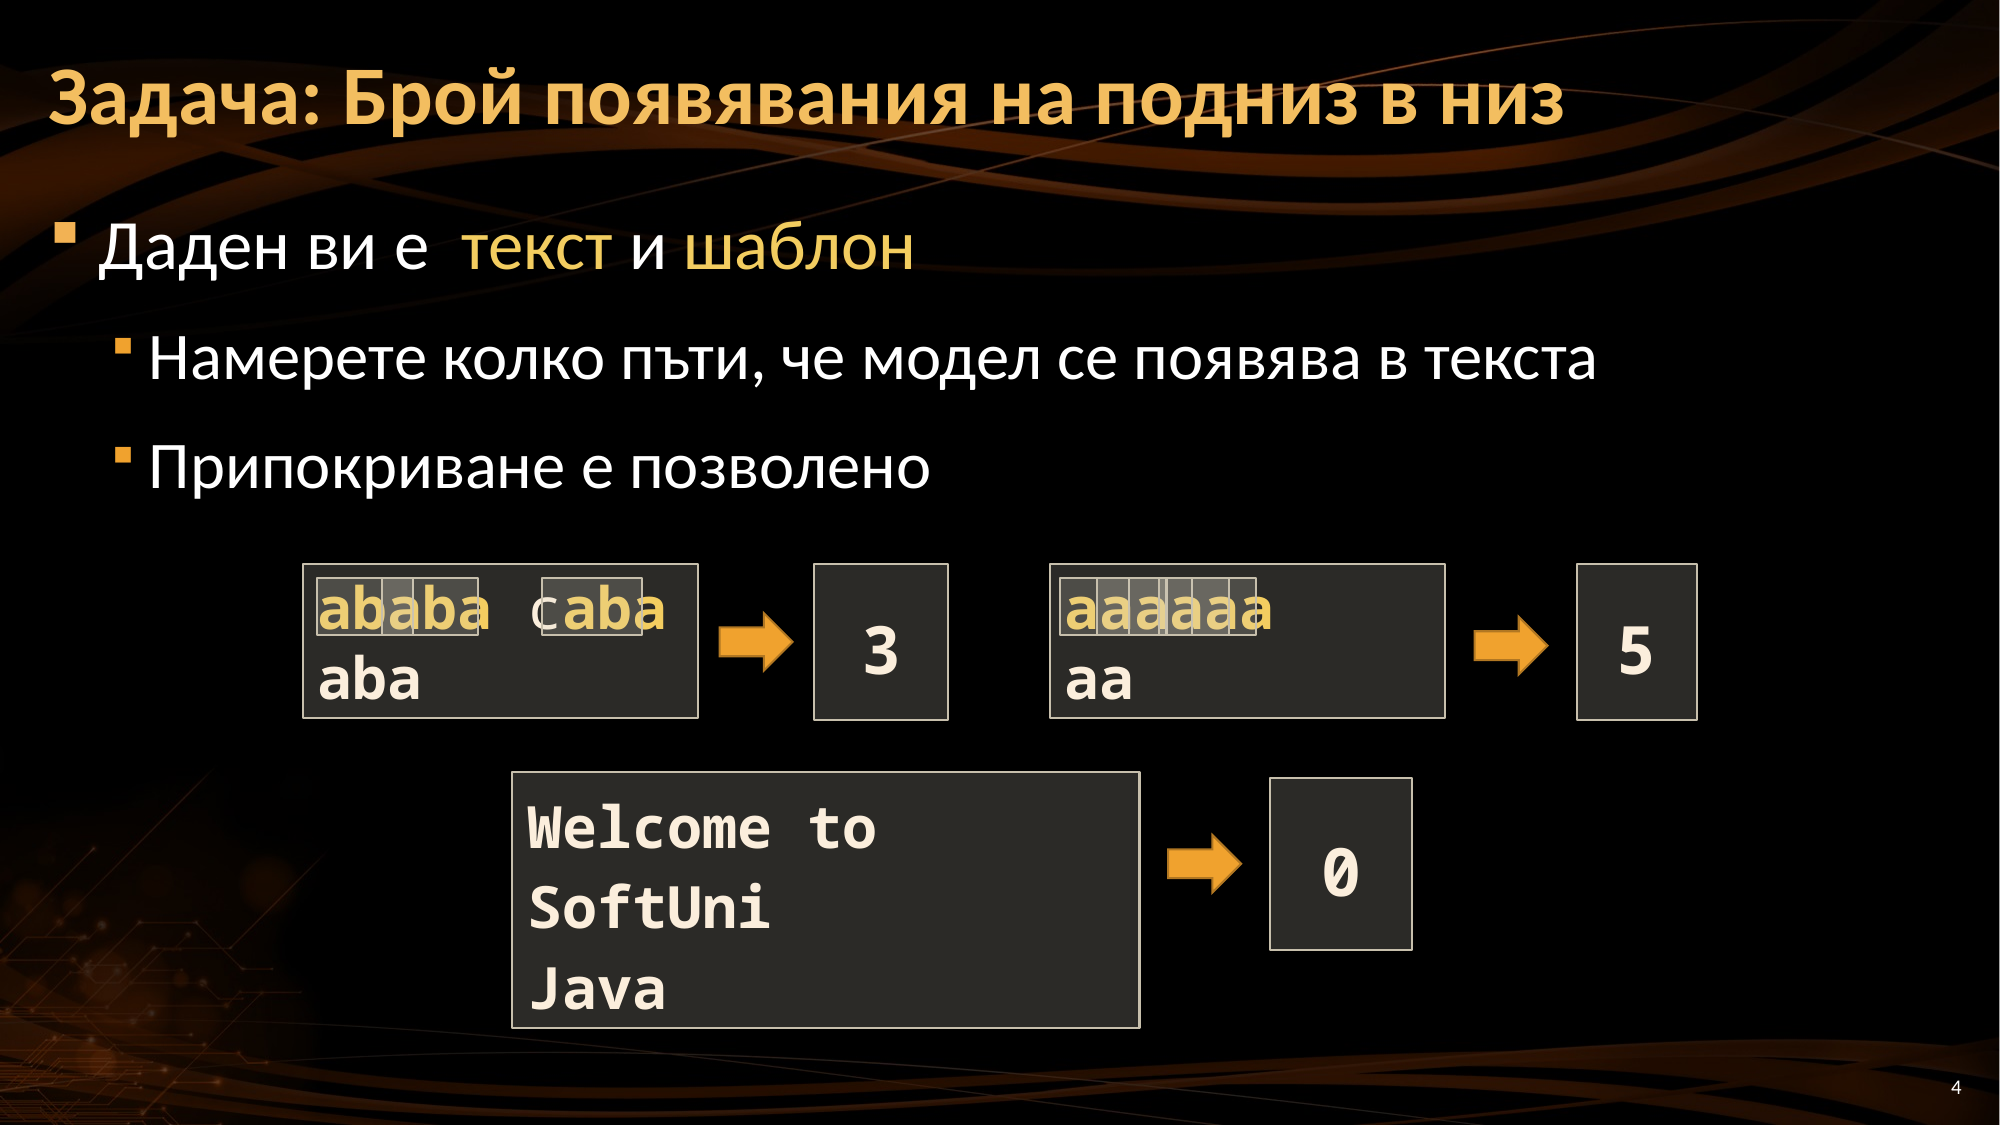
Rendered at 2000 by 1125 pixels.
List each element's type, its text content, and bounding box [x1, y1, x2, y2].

slide_number 4 [1897, 1070, 1968, 1103]
text_box aaaaaa aa [1049, 563, 1446, 719]
text_box ababa caba aba [302, 563, 699, 719]
text_box [718, 610, 795, 674]
text_box [541, 578, 643, 635]
text_box 3 [814, 563, 949, 721]
text_box 5 [1576, 563, 1697, 721]
text_box [1159, 578, 1229, 635]
title Задача: Брой появявания на подниз в низ [30, 6, 1968, 189]
picture [0, 0, 2000, 1125]
list Даден ви е текст и шаблон Намерете колко пъти, че модел се появява в текста Припокриване е позволено [31, 189, 1968, 1103]
text_box [317, 578, 382, 635]
text_box [382, 578, 478, 635]
text_box [1473, 614, 1550, 677]
text_box Welcome to SoftUni Java [512, 772, 1140, 1029]
text_box [1167, 832, 1243, 896]
text_box [1097, 578, 1159, 635]
text_box [1059, 578, 1097, 635]
text_box 0 [1269, 777, 1413, 950]
text_box [1229, 578, 1257, 635]
